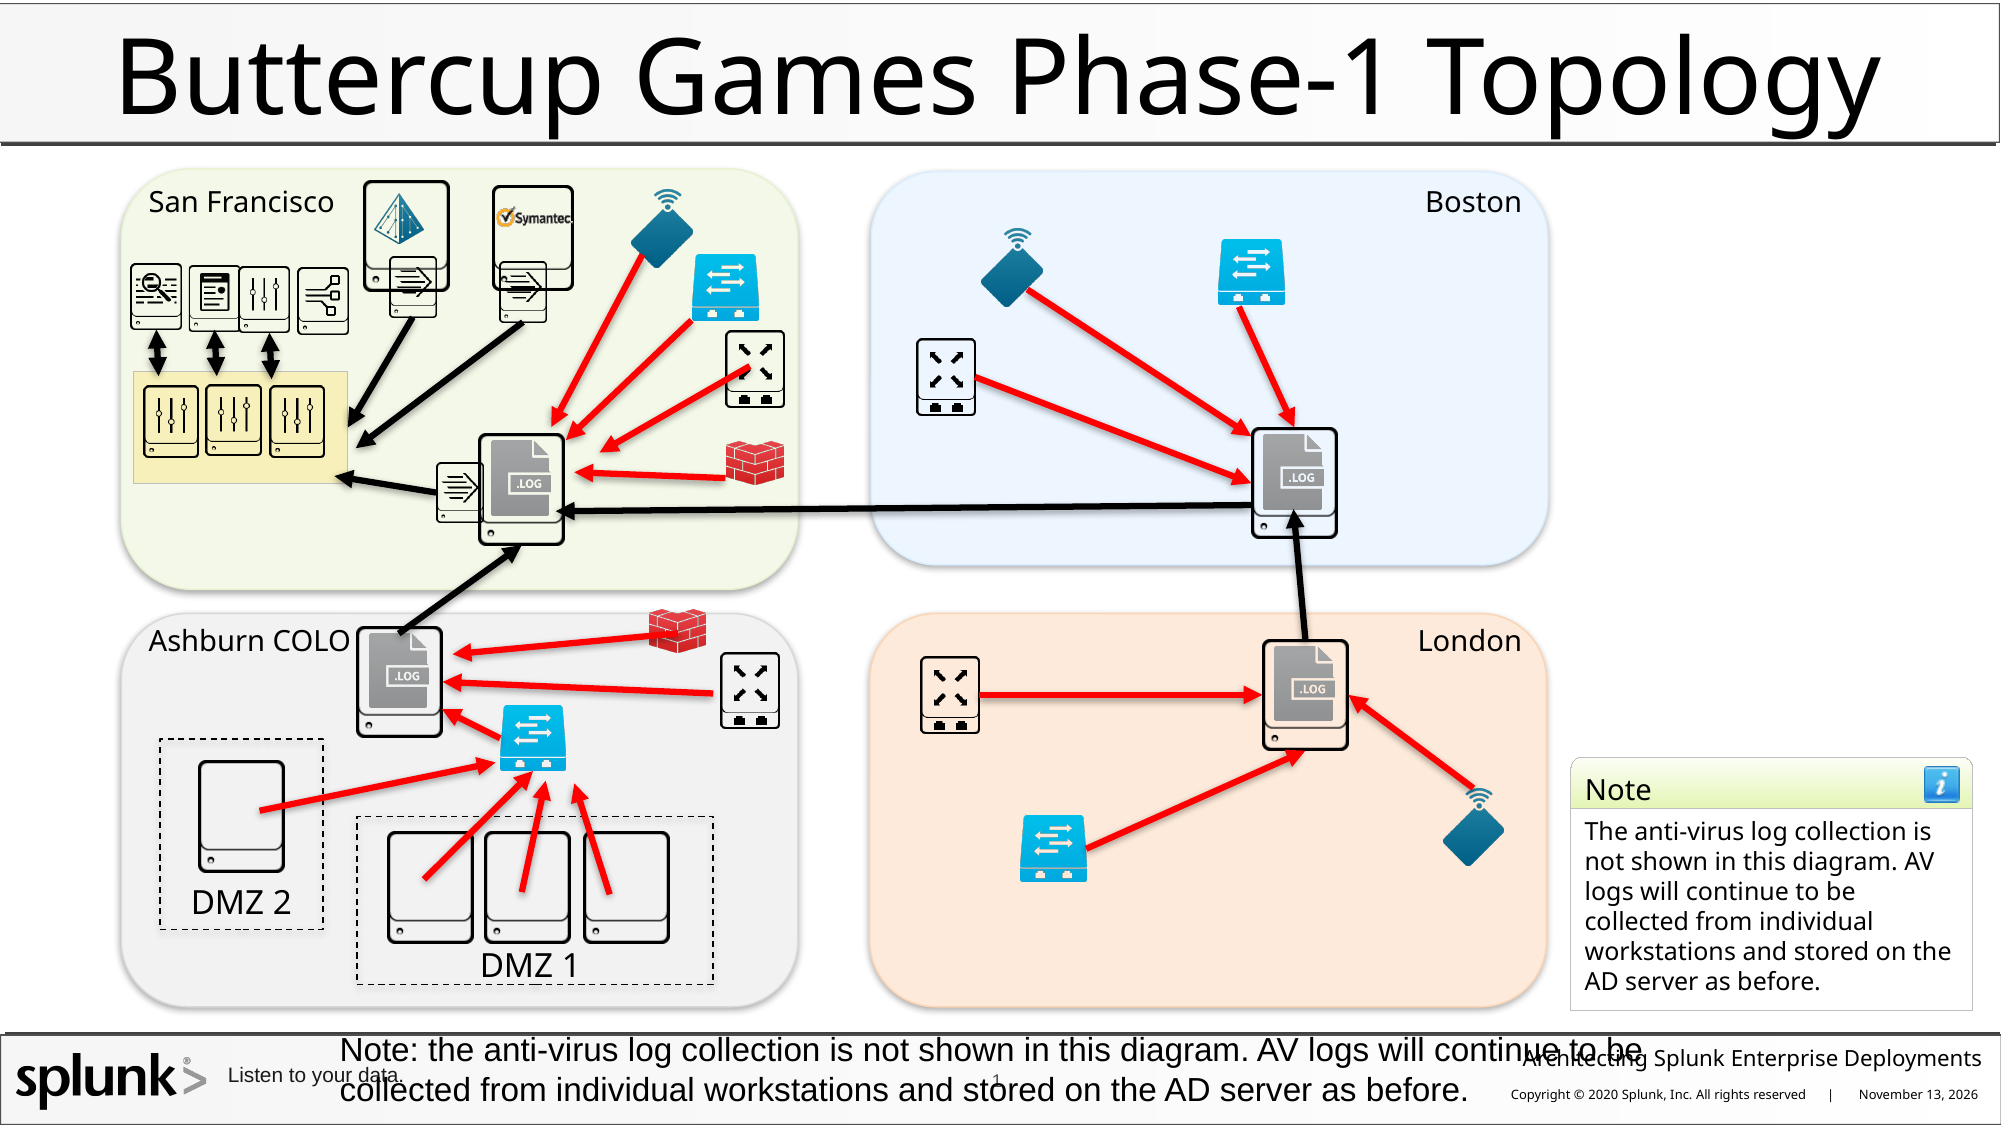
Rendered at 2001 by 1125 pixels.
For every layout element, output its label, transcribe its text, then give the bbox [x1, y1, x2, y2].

picture [1036, 848, 1058, 854]
picture [542, 760, 550, 767]
text_box [550, 816, 569, 830]
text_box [574, 783, 610, 895]
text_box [355, 321, 524, 449]
text_box [120, 612, 799, 1008]
text_box DMZ 2 [158, 873, 325, 929]
picture [708, 272, 729, 277]
picture [720, 651, 780, 730]
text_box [1257, 306, 1295, 428]
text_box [1293, 508, 1306, 640]
picture [1050, 826, 1070, 830]
text_box [120, 198, 473, 591]
picture [648, 609, 707, 653]
picture [1020, 815, 1079, 851]
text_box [565, 319, 692, 441]
text_box [527, 522, 799, 591]
picture [205, 383, 262, 457]
picture [722, 265, 742, 269]
text_box [133, 371, 348, 484]
picture [499, 705, 504, 728]
picture [492, 185, 574, 323]
picture [754, 254, 759, 286]
picture [387, 831, 474, 944]
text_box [423, 770, 534, 880]
text_box [160, 168, 799, 503]
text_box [555, 504, 1252, 512]
picture [583, 831, 670, 944]
picture [1036, 833, 1057, 838]
picture [1050, 841, 1071, 846]
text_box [599, 365, 751, 453]
picture [1063, 871, 1071, 878]
text_box [159, 738, 324, 873]
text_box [452, 632, 679, 655]
picture [363, 179, 450, 318]
picture [562, 705, 567, 753]
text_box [441, 708, 501, 739]
text_box San Francisco [133, 175, 359, 226]
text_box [551, 254, 643, 428]
picture [435, 461, 484, 524]
picture [708, 310, 716, 317]
picture [631, 189, 751, 290]
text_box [1085, 750, 1306, 850]
picture [1442, 787, 1504, 867]
picture [1, 1036, 222, 1125]
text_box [356, 625, 443, 738]
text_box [1570, 756, 1973, 1013]
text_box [334, 475, 437, 493]
picture [725, 330, 785, 408]
picture [1036, 871, 1044, 878]
picture [130, 263, 183, 330]
picture [643, 256, 653, 268]
text_box Note: the anti-virus log collection is not shown in this diagram. AV logs will continue to be collected from individual workstations and stored on the AD server as before. [324, 1020, 1709, 1116]
text_box London [1325, 615, 1537, 665]
picture [726, 441, 784, 485]
picture [142, 385, 199, 458]
picture [735, 310, 743, 317]
picture [515, 738, 537, 743]
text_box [442, 681, 714, 694]
title Buttercup Games Phase-1 Topology [99, 0, 1900, 151]
picture [517, 723, 537, 727]
picture [484, 831, 571, 944]
picture [297, 267, 350, 335]
picture [198, 760, 285, 873]
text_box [574, 471, 726, 479]
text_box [478, 433, 566, 546]
picture [269, 385, 325, 458]
picture [529, 730, 550, 735]
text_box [521, 780, 546, 893]
picture [708, 287, 730, 293]
picture [631, 245, 639, 254]
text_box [871, 171, 1548, 566]
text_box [1026, 289, 1252, 376]
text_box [398, 544, 522, 634]
text_box [601, 816, 714, 985]
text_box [1262, 638, 1349, 751]
text_box [356, 819, 465, 985]
picture [919, 656, 980, 734]
text_box DMZ 1 [465, 937, 601, 992]
text_box Ashburn COLO [133, 615, 378, 665]
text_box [974, 376, 1252, 484]
picture [188, 264, 291, 333]
picture [516, 760, 524, 767]
text_box [869, 612, 1548, 1008]
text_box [259, 762, 496, 811]
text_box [1348, 694, 1474, 789]
text_box [574, 904, 578, 937]
picture [529, 716, 549, 720]
picture [722, 280, 743, 285]
